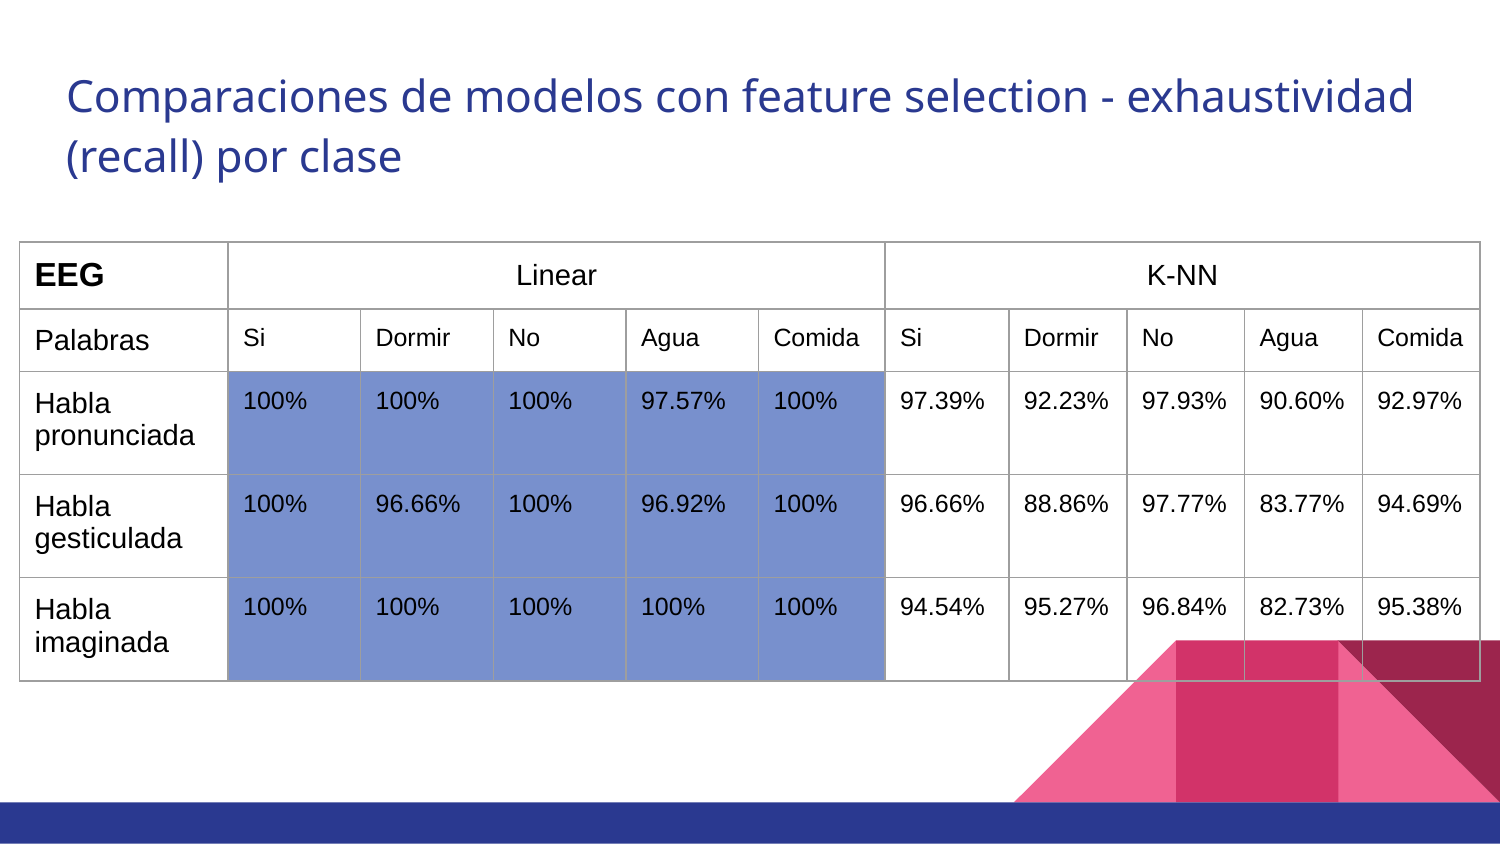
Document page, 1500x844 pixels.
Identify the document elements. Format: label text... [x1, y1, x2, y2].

table_cell Habla imaginada [20, 578, 227, 680]
table_cell No [494, 310, 625, 371]
table_header Linear [229, 243, 884, 308]
table_cell Palabras [20, 310, 227, 371]
table_cell 96.66% [886, 475, 1008, 577]
table_cell 94.69% [1363, 475, 1479, 577]
table_cell Agua [627, 310, 758, 371]
table_cell Comida [759, 310, 884, 371]
table_cell 100% [494, 475, 625, 577]
table_cell Habla pronunciada [20, 372, 227, 474]
table_header K-NN [886, 243, 1479, 308]
table_cell 100% [494, 578, 625, 680]
table_cell Agua [1245, 310, 1362, 371]
table_cell 100% [361, 578, 493, 680]
table_cell 92.23% [1010, 372, 1126, 474]
table_cell 82.73% [1245, 578, 1362, 680]
table_cell 88.86% [1010, 475, 1126, 577]
table_cell 100% [229, 578, 360, 680]
table_cell 95.38% [1363, 578, 1479, 680]
table_cell Si [886, 310, 1008, 371]
table_cell 100% [361, 372, 493, 474]
table_cell 94.54% [886, 578, 1008, 680]
table_cell Si [229, 310, 360, 371]
table_cell 95.27% [1010, 578, 1126, 680]
table_cell 90.60% [1245, 372, 1362, 474]
table_cell 100% [627, 578, 758, 680]
table_cell Dormir [1010, 310, 1126, 371]
table_cell 96.84% [1128, 578, 1244, 680]
table_cell 97.39% [886, 372, 1008, 474]
table_cell 97.57% [627, 372, 758, 474]
table_cell 96.92% [627, 475, 758, 577]
table_cell 96.66% [361, 475, 493, 577]
table_cell 100% [229, 372, 360, 474]
table_cell No [1128, 310, 1244, 371]
table_cell 97.93% [1128, 372, 1244, 474]
table_cell 97.77% [1128, 475, 1244, 577]
table_cell Comida [1363, 310, 1479, 371]
table_cell Dormir [361, 310, 493, 371]
table_header EEG [20, 243, 227, 308]
table_cell 100% [759, 578, 884, 680]
table_cell 83.77% [1245, 475, 1362, 577]
table_cell 100% [759, 475, 884, 577]
table_cell 92.97% [1363, 372, 1479, 474]
table_cell 100% [494, 372, 625, 474]
table_cell 100% [229, 475, 360, 577]
table_cell Habla gesticulada [20, 475, 227, 577]
table_cell 100% [759, 372, 884, 474]
title Comparaciones de modelos con feature selection - exhaustividad (recall) por clase [51, 50, 1449, 201]
